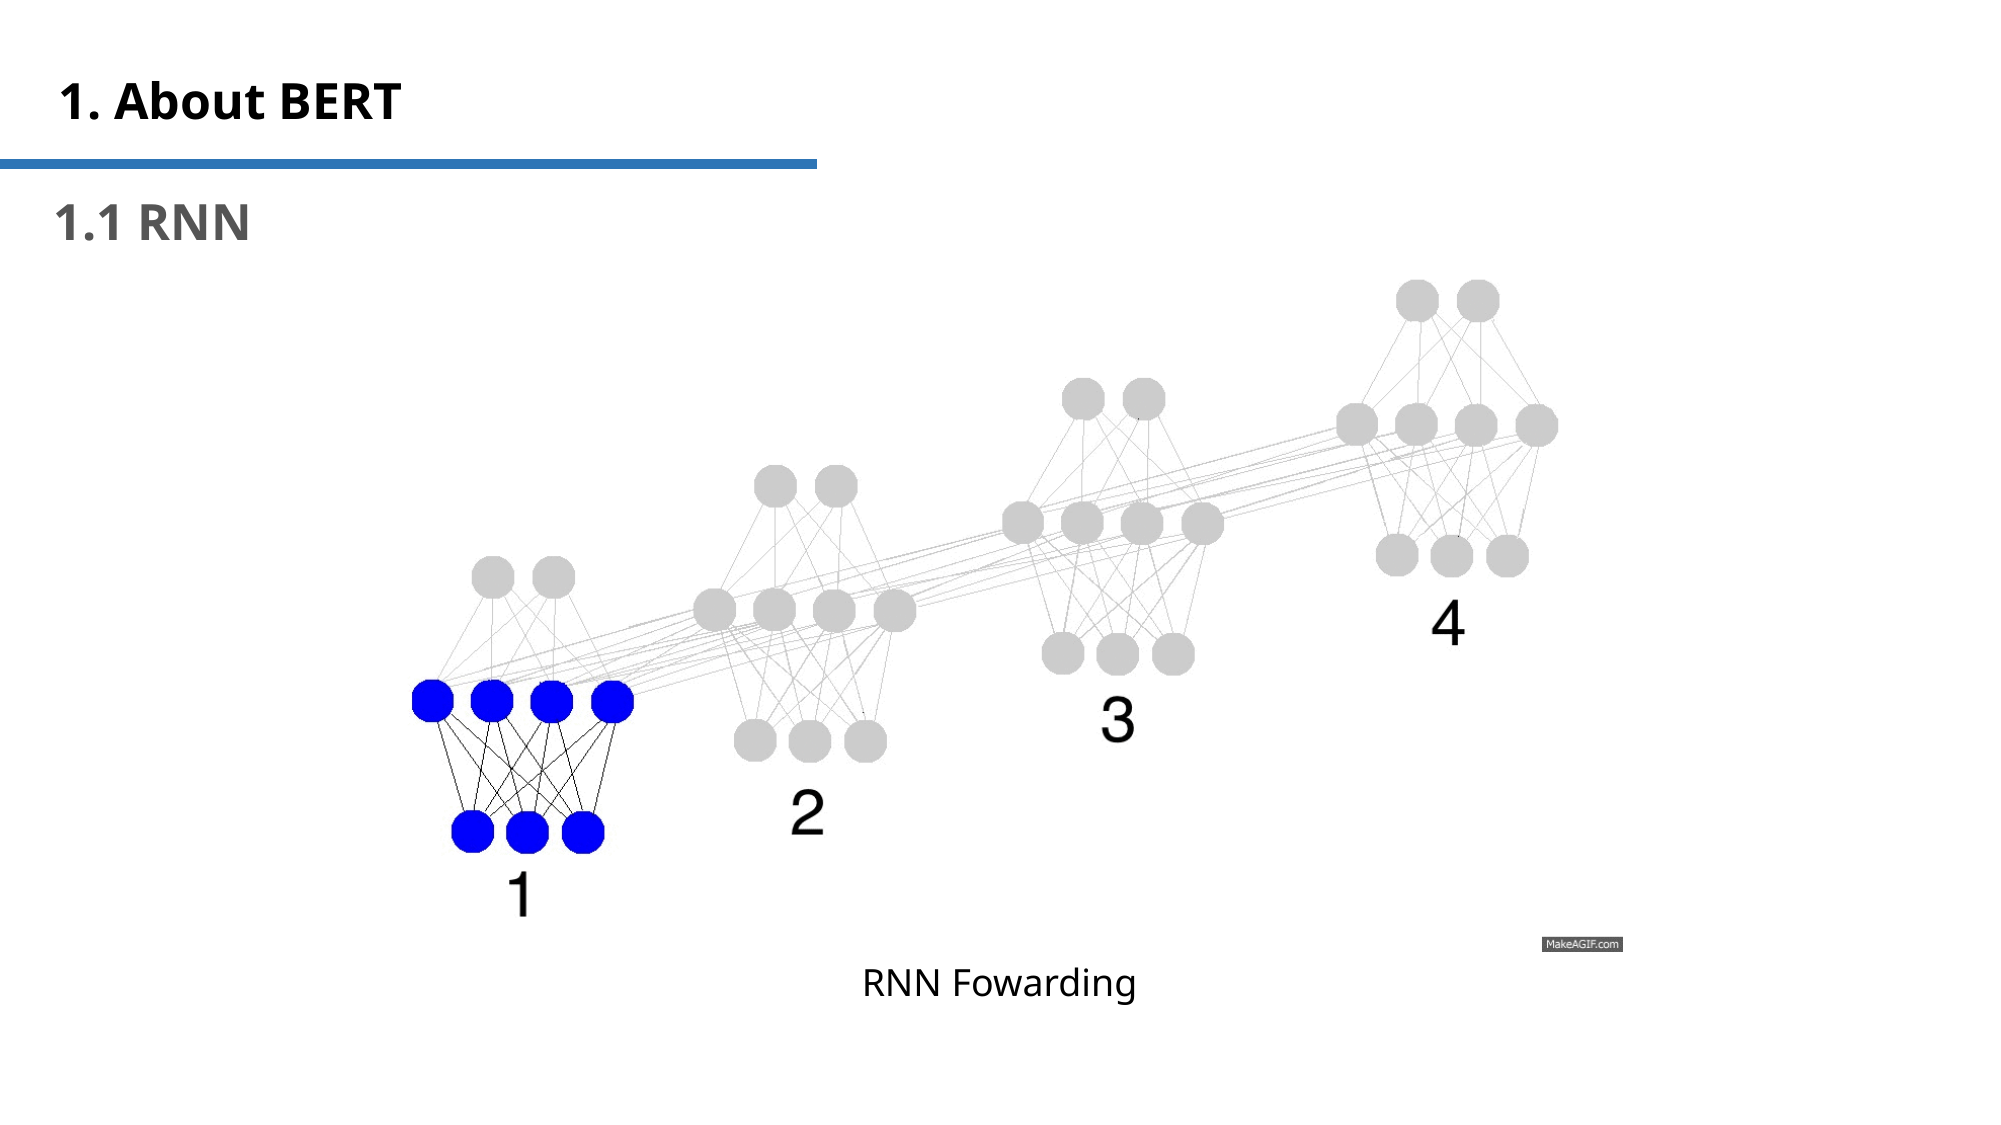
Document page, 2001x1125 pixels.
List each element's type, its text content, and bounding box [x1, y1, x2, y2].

text_box 1.1 RNN [38, 183, 275, 259]
text_box RNN Fowarding [847, 952, 1153, 1012]
text_box 1. About BERT [43, 61, 418, 137]
picture [327, 223, 1623, 952]
